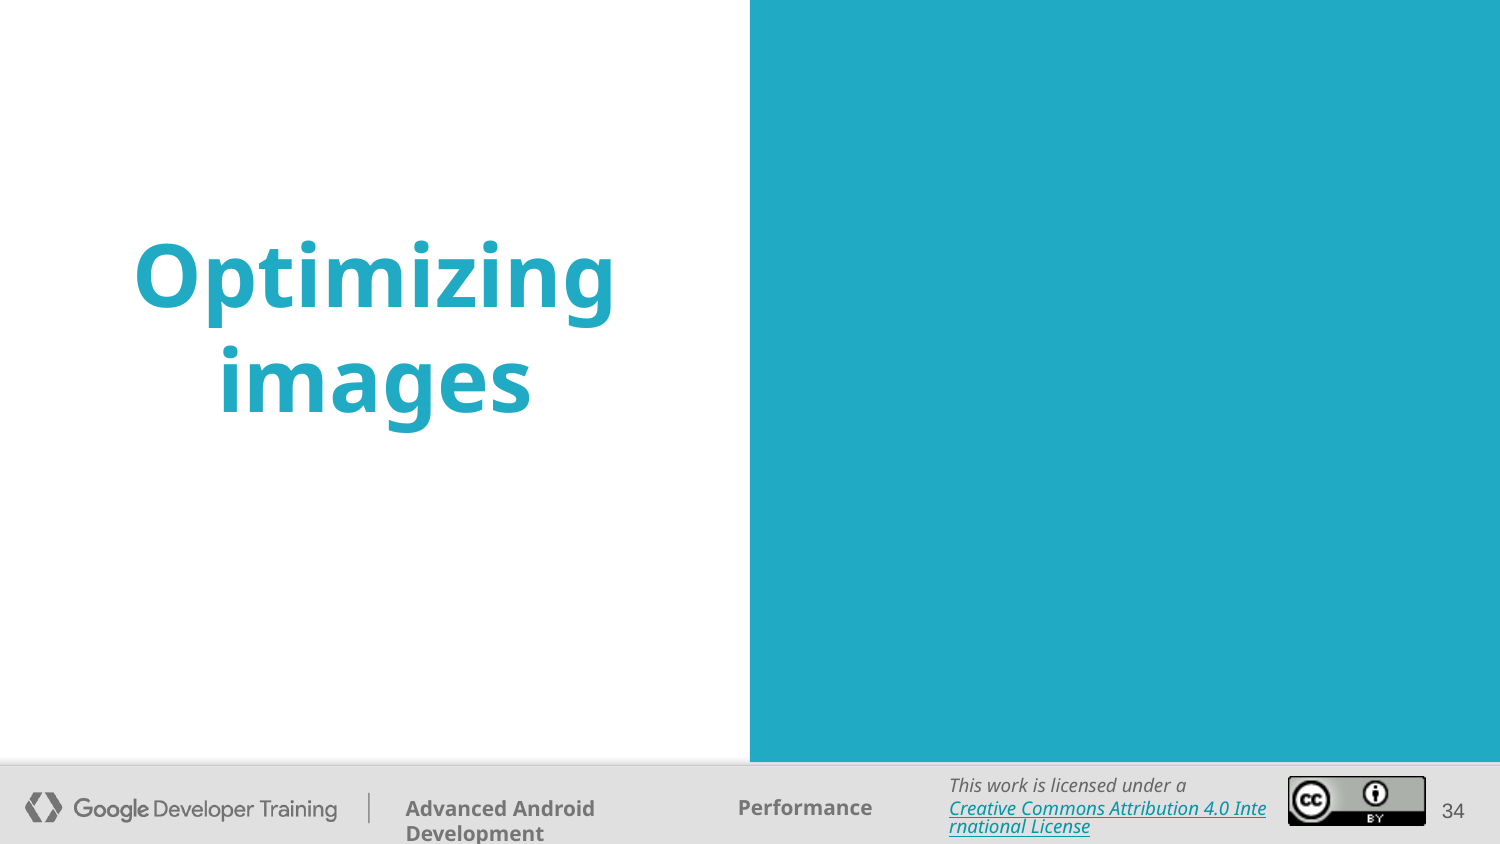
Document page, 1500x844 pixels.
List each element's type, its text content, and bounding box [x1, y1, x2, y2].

slide_number ‹#› [1389, 777, 1480, 842]
title Optimizing images [43, 202, 708, 446]
picture [0, 0, 1500, 844]
